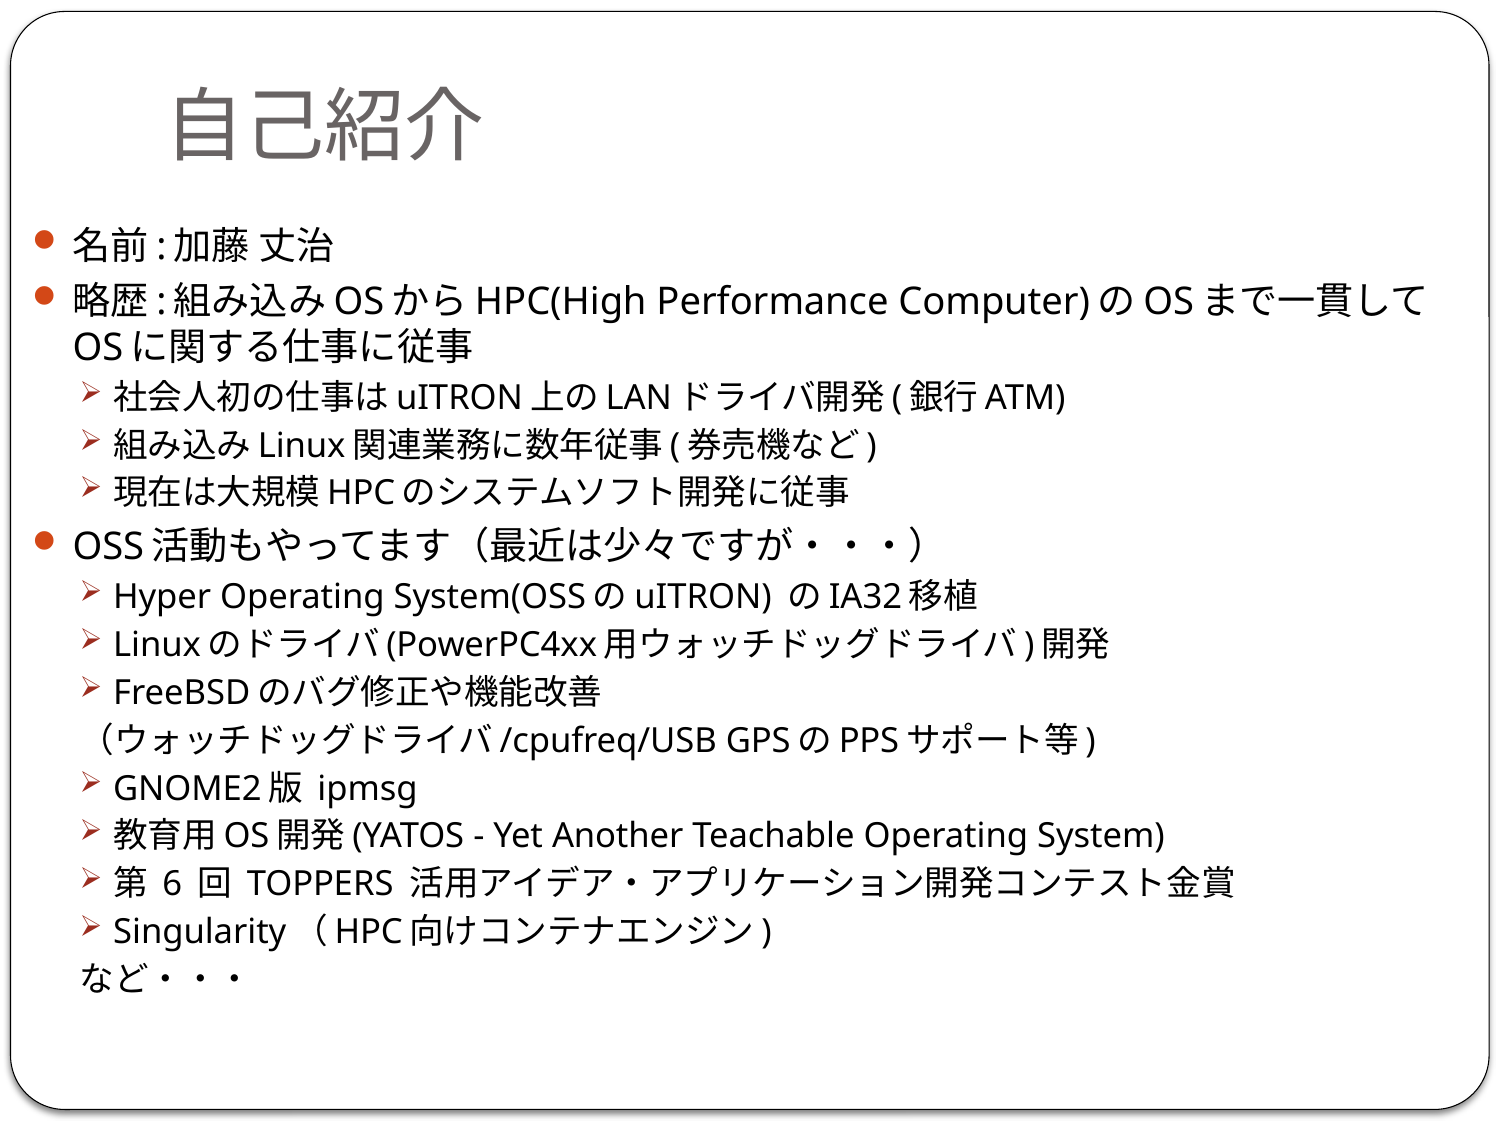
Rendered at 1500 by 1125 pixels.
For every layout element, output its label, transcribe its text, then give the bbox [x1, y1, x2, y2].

title 自己紹介 [150, 66, 1425, 186]
list 名前:加藤 丈治 略歴:組み込みOSからHPC(High Performance Computer)のOSまで一貫してOSに関する仕事に従事 社会人初の仕事はuITRON上のLANドライバ開発(銀行ATM) 組み込みLinux関連業務に数年従事(券売機など) 現在は大規模HPCのシステムソフト開発に従事 OSS活動もやってます（最近は少々ですが・・・） Hyper Operating System(OSSのuITRON) のIA32移植 Linuxのドライバ(PowerPC4xx用ウォッチドッグドライバ)開発 FreeBSDのバグ修正や機能改善 （ウォッチドッグドライバ/cpufreq/USB GPSのPPSサポート等) GNOME2版 ipmsg 教育用OS開発(YATOS - Yet Another Teachable Operating System) 第 6 回 TOPPERS 活用アイデア・アプリケーション開発コンテスト金賞 Singularity（HPC向けコンテナエンジン) など・・・ [17, 214, 1483, 1012]
